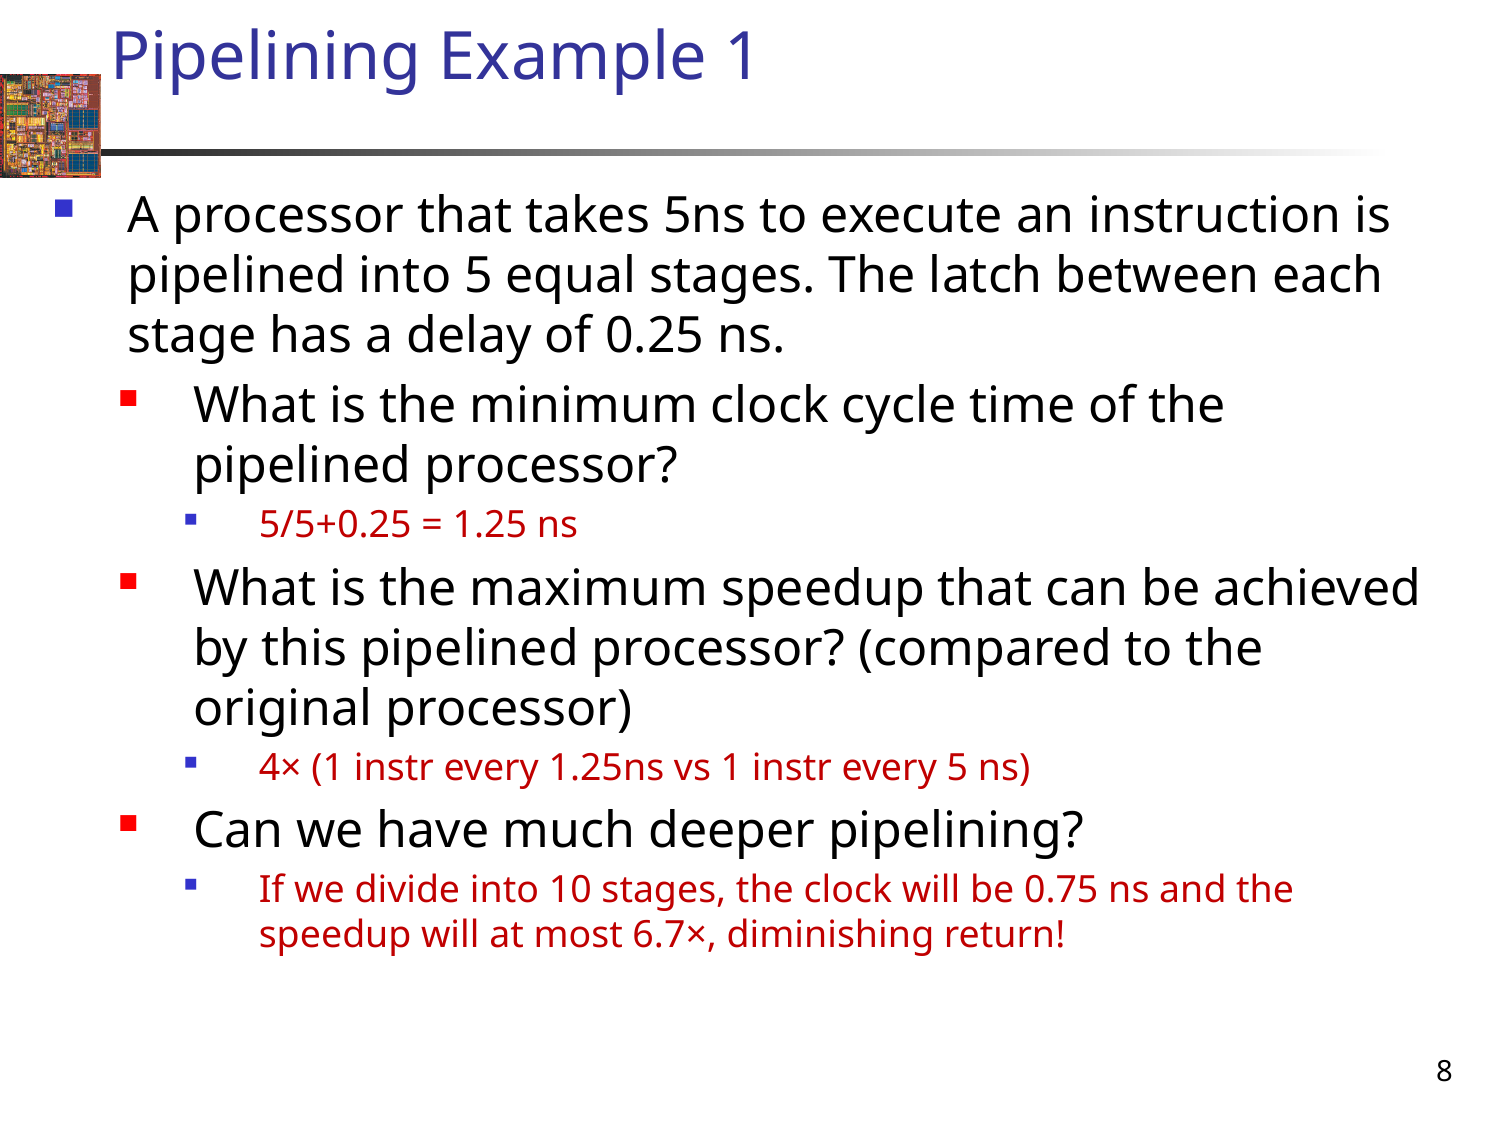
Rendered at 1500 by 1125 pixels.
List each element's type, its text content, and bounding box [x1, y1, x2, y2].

slide_number 8 [1155, 1024, 1468, 1100]
picture [0, 74, 101, 178]
list A processor that takes 5ns to execute an instruction is pipelined into 5 equal stages. The latch between each stage has a delay of 0.25 ns. What is the minimum clock cycle time of the pipelined processor? 5/5+0.25 = 1.25 ns What is the maximum speedup that can be achieved by this pipelined processor? (compared to the original processor) 4× (1 instr every 1.25ns vs 1 instr every 5 ns) Can we have much deeper pipelining? If we divide into 10 stages, the clock will be 0.75 ns and the speedup will at most 6.7×, diminishing return! [37, 174, 1470, 1007]
title Pipelining Example 1 [95, 22, 1426, 101]
